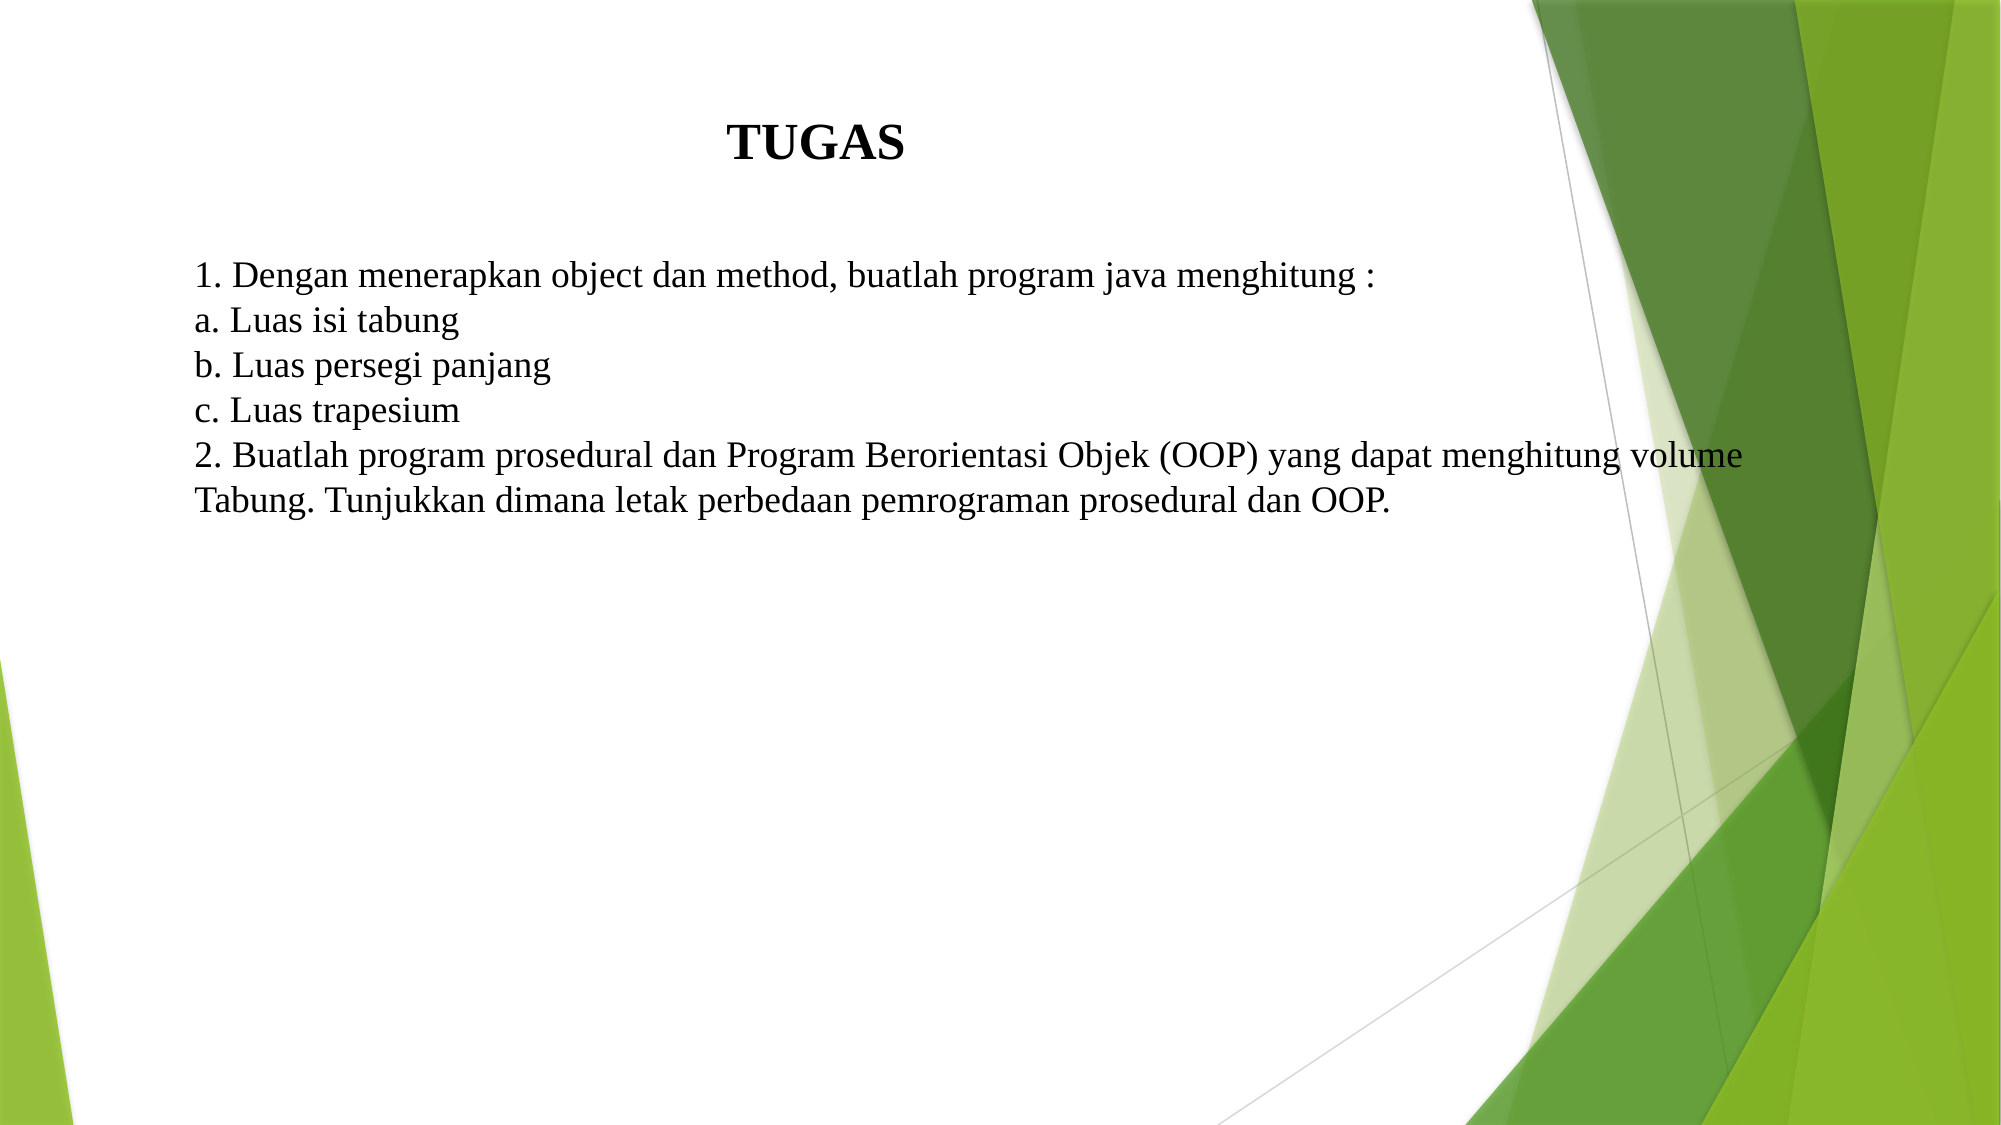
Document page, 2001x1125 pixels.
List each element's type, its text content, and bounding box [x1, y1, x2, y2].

text_box 1. Dengan menerapkan object dan method, buatlah program java menghitung : a. Luas isi tabung b. Luas persegi panjang c. Luas trapesium 2. Buatlah program prosedural dan Program Berorientasi Objek (OOP) yang dapat menghitung volume Tabung. Tunjukkan dimana letak perbedaan pemrograman prosedural dan OOP. [179, 243, 1821, 528]
title TUGAS [111, 99, 1522, 317]
